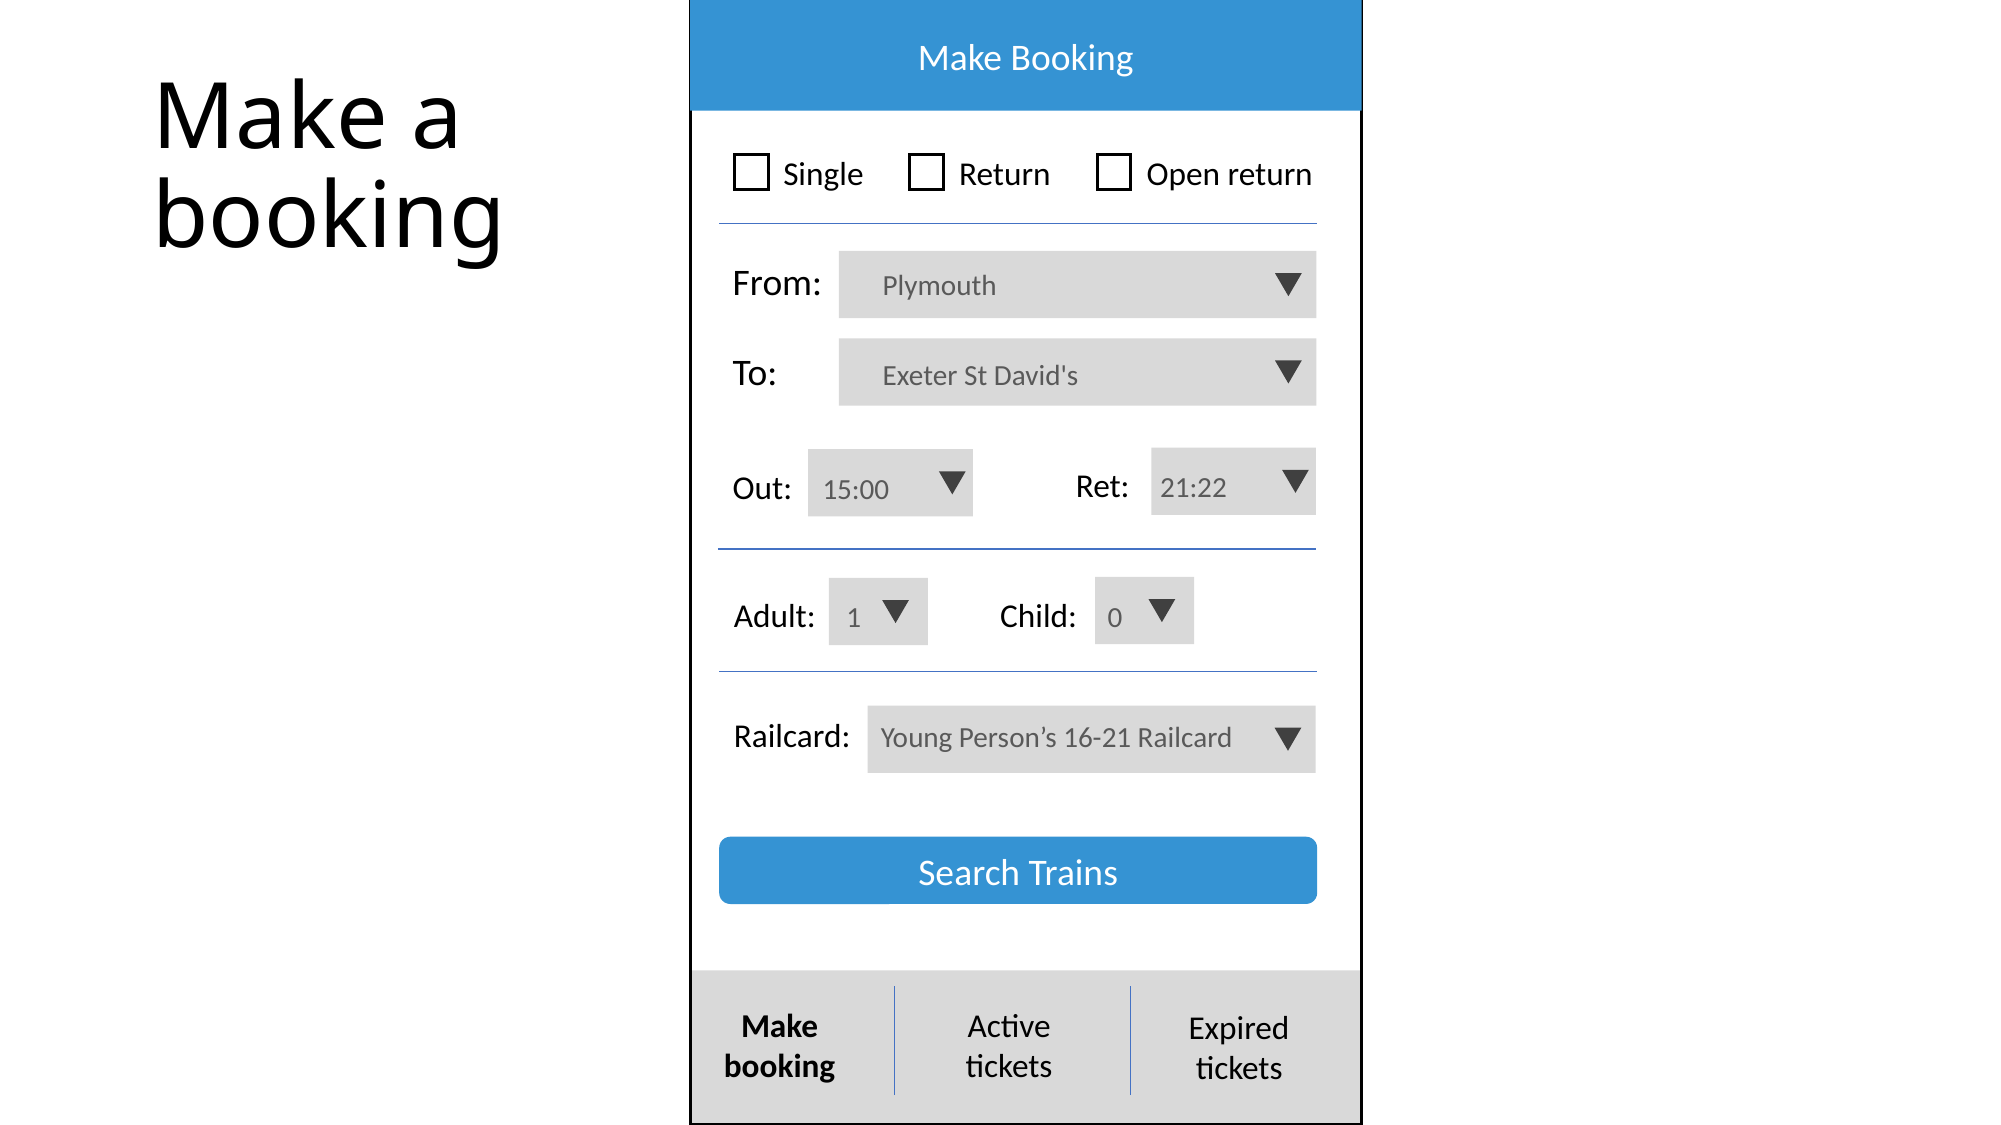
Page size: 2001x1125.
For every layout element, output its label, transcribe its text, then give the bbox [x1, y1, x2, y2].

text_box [838, 250, 1317, 319]
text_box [808, 449, 973, 517]
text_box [828, 577, 928, 646]
text_box Ret: 21:22 [1061, 457, 1151, 512]
text_box Return [944, 145, 1066, 200]
title Make a booking [137, 59, 545, 278]
text_box Adult: 1 [719, 587, 828, 642]
text_box Make Booking [689, 0, 1363, 112]
text_box Single [768, 145, 879, 200]
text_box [1095, 576, 1195, 645]
text_box [734, 154, 768, 190]
text_box [1096, 154, 1131, 190]
text_box Open return [1131, 145, 1328, 200]
text_box Out: 15:00 [717, 458, 808, 514]
text_box Active tickets [921, 997, 1097, 1092]
text_box [689, 112, 1363, 1125]
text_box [838, 338, 1317, 406]
text_box Search Trains [718, 835, 1319, 906]
text_box Child: 0 [985, 586, 1095, 641]
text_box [1151, 447, 1317, 515]
text_box From: Plymouth To: Exeter St David's [717, 250, 1187, 401]
text_box Expired tickets [1151, 999, 1327, 1094]
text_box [867, 705, 1316, 773]
text_box [909, 154, 944, 190]
text_box Make booking [691, 997, 868, 1092]
text_box Railcard: Young Person’s 16-21 Railcard [719, 707, 867, 762]
